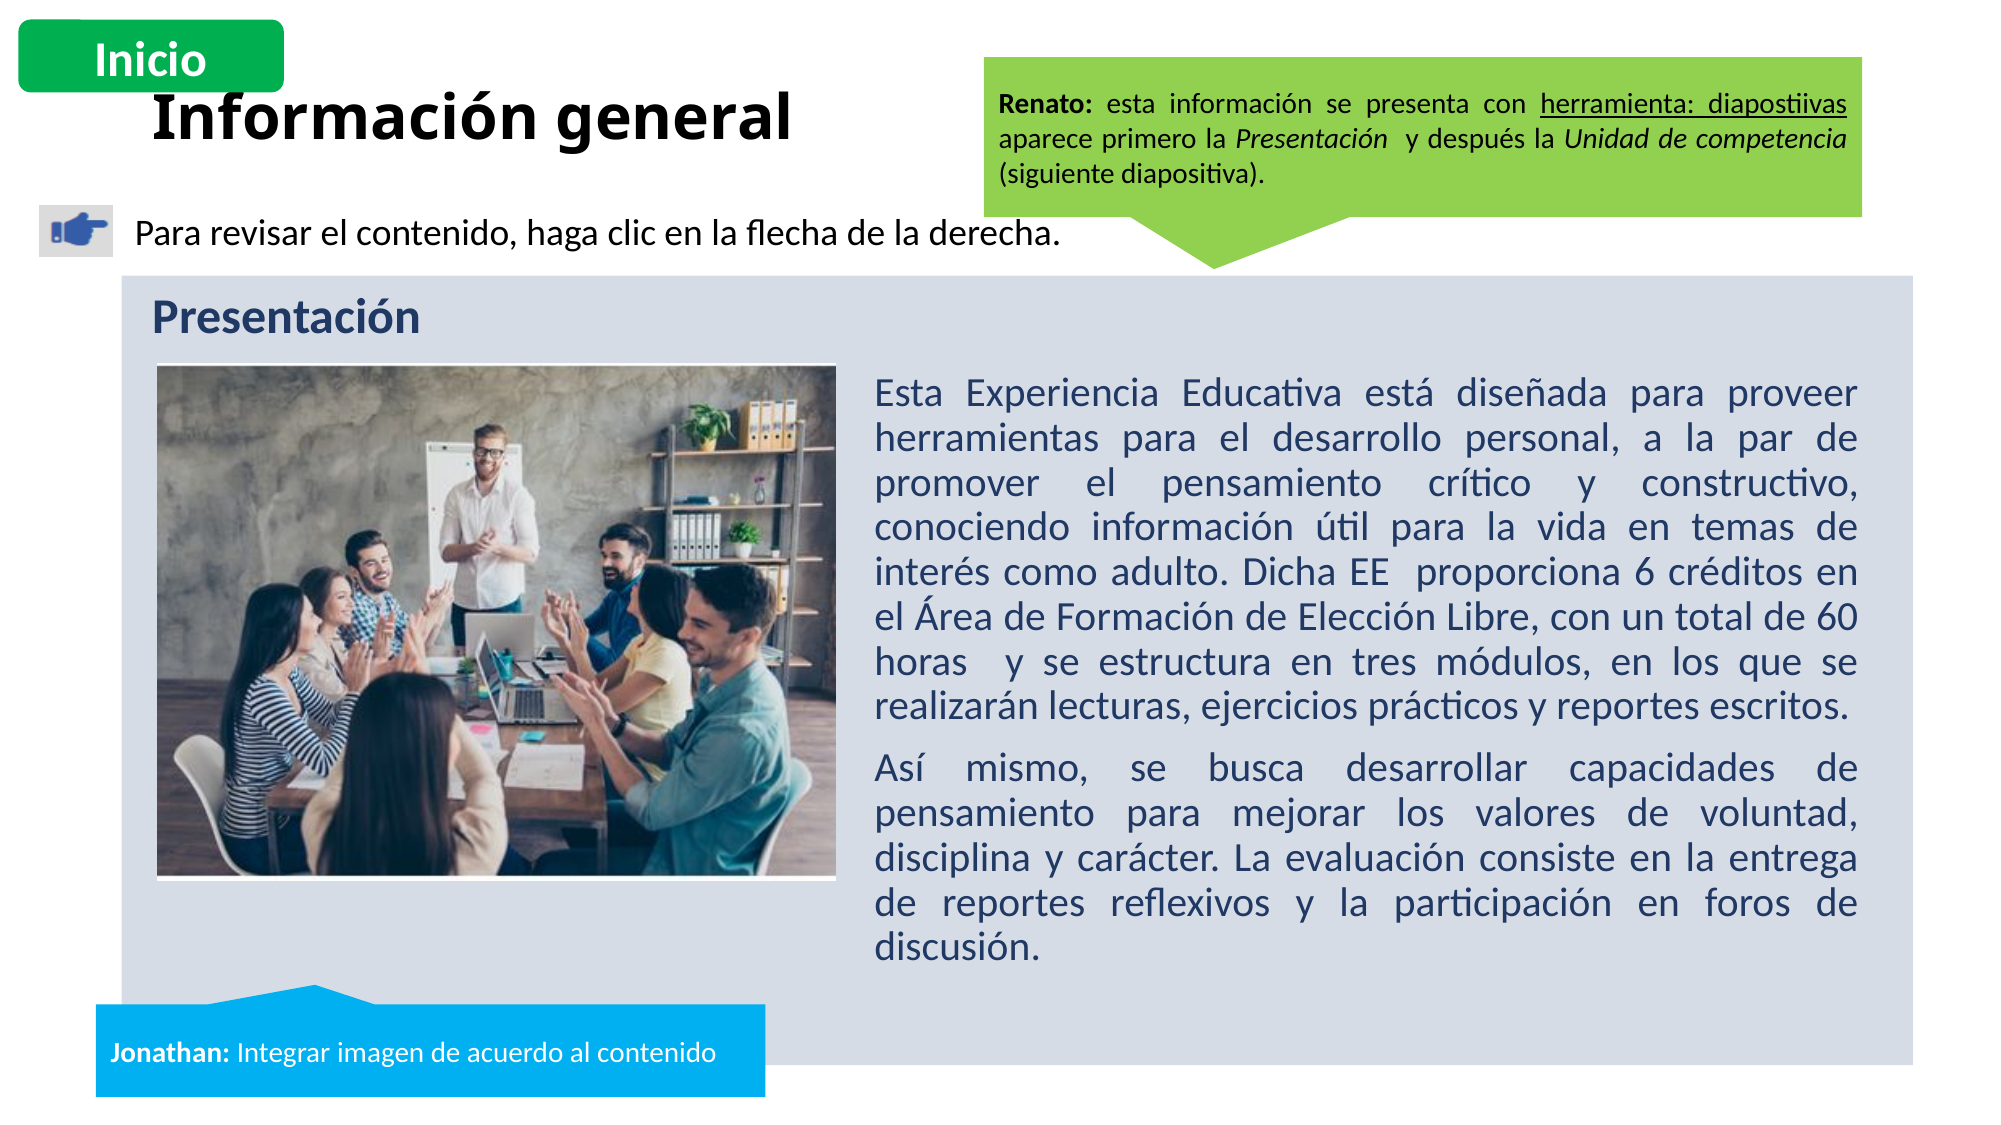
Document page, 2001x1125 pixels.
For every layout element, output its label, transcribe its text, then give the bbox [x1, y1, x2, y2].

title Información general [137, 59, 982, 179]
picture [157, 363, 836, 881]
text_box Inicio [17, 18, 285, 94]
text_box Renato: esta información se presenta con herramienta: diapostiivas aparece primero la Presentación y después la Unidad de competencia (siguiente diapositiva). [982, 56, 1864, 271]
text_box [39, 200, 1082, 285]
text_box [121, 275, 1914, 1066]
list Esta Experiencia Educativa está diseñada para proveer herramientas para el desarrollo personal, a la par de promover el pensamiento crítico y constructivo, conociendo información útil para la vida en temas de interés como adulto. Dicha EE proporciona 6 créditos en el Área de Formación de Elección Libre, con un total de 60 horas y se estructura en tres módulos, en los que se realizarán lecturas, ejercicios prácticos y reportes escritos. Así mismo, se busca desarrollar capacidades de pensamiento para mejorar los valores de voluntad, disciplina y carácter. La evaluación consiste en la entrega de reportes reflexivos y la participación en foros de discusión. [859, 363, 1875, 1018]
list Presentación [137, 285, 984, 353]
text_box Jonathan: Integrar imagen de acuerdo al contenido [94, 983, 767, 1098]
